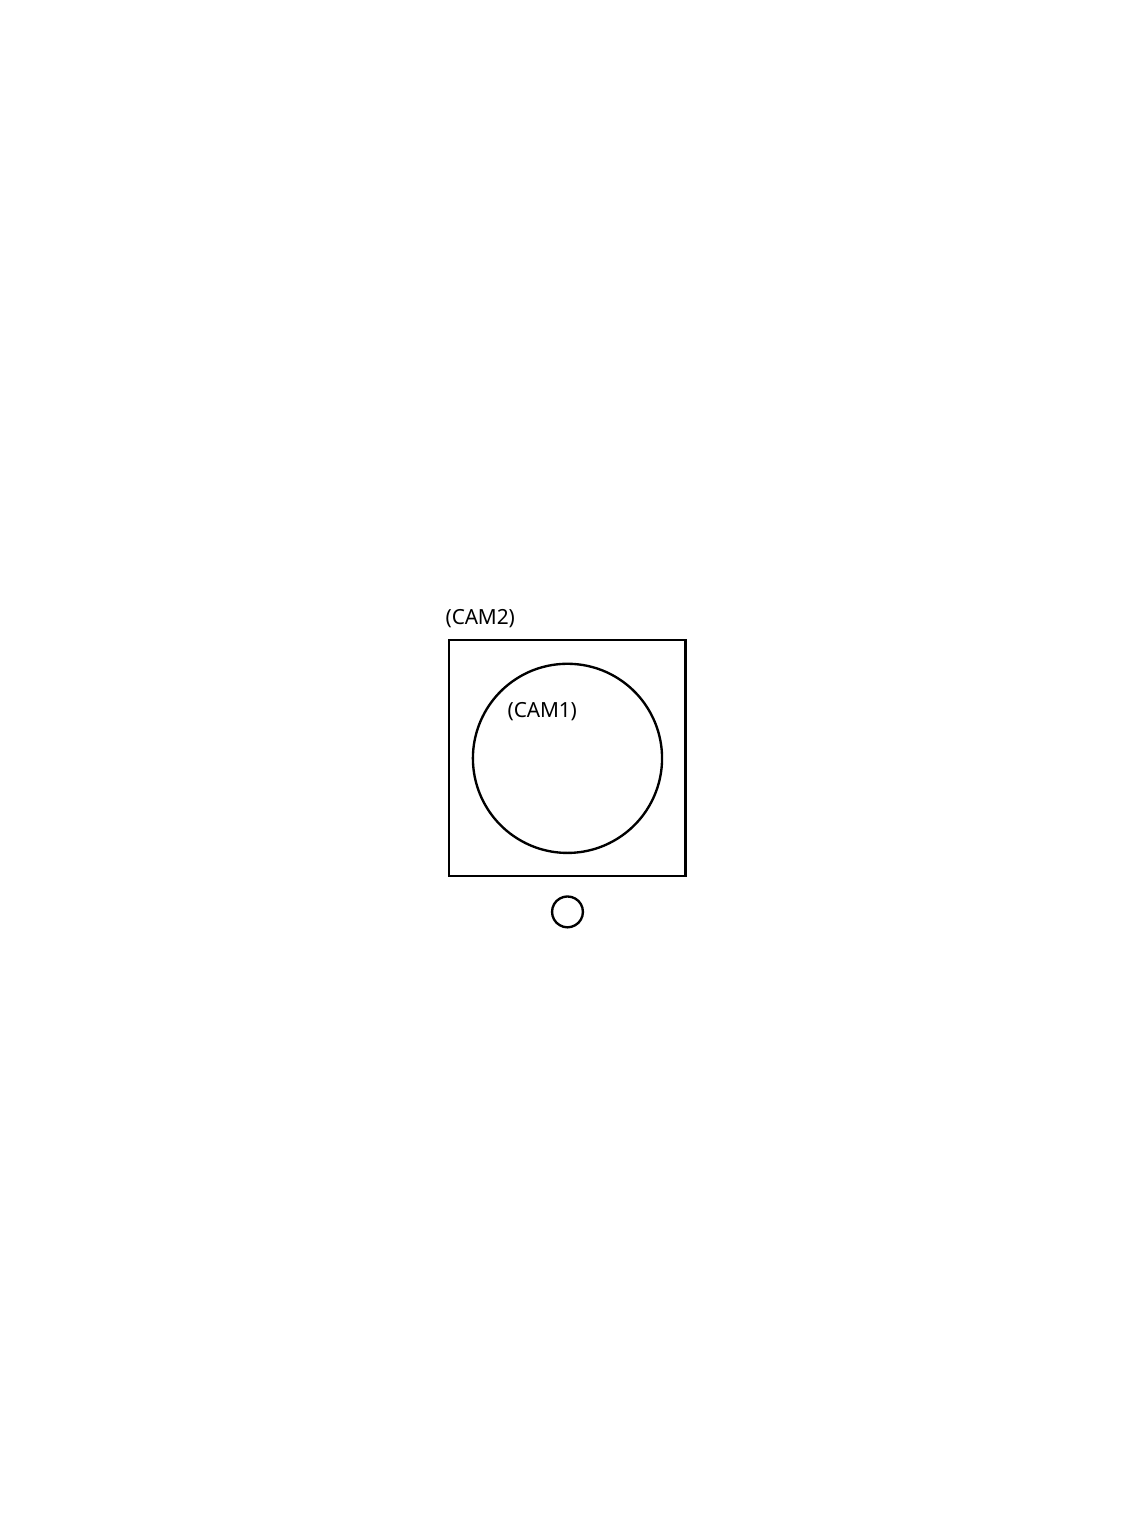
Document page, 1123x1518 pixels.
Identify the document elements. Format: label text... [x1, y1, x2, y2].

text_box [447, 638, 687, 878]
text_box (CAM2) [444, 604, 517, 631]
text_box [549, 894, 586, 930]
text_box [470, 661, 665, 856]
